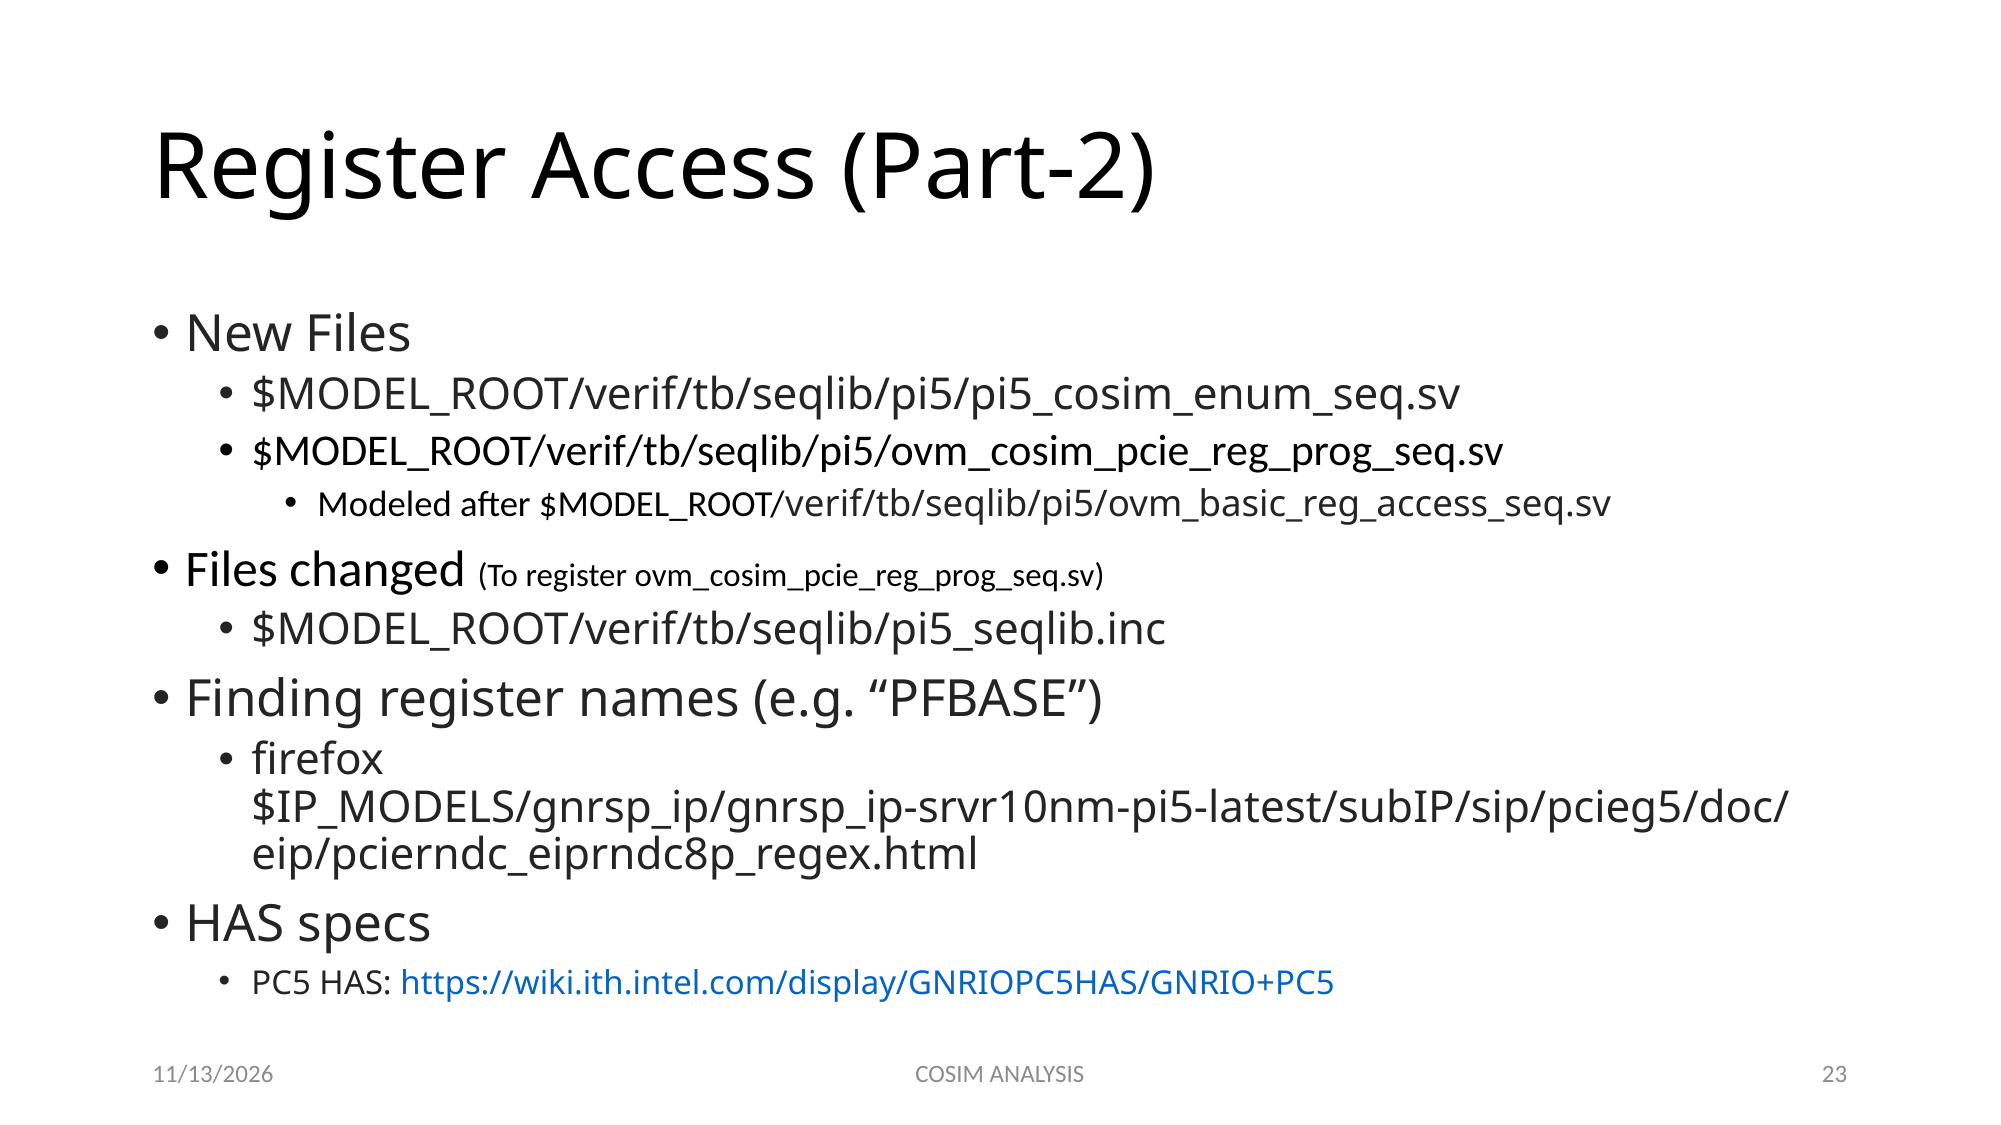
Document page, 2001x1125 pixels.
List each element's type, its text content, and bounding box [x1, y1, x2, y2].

footer COSIM ANALYSIS [662, 1042, 1338, 1103]
list New Files $MODEL_ROOT/verif/tb/seqlib/pi5/pi5_cosim_enum_seq.sv $MODEL_ROOT/verif/tb/seqlib/pi5/ovm_cosim_pcie_reg_prog_seq.sv Modeled after $MODEL_ROOT/verif/tb/seqlib/pi5/ovm_basic_reg_access_seq.sv Files changed (To register ovm_cosim_pcie_reg_prog_seq.sv) $MODEL_ROOT/verif/tb/seqlib/pi5_seqlib.inc Finding register names (e.g. “PFBASE”) firefox $IP_MODELS/gnrsp_ip/gnrsp_ip-srvr10nm-pi5-latest/subIP/sip/pcieg5/doc/eip/pcierndc_eiprndc8p_regex.html HAS specs PC5 HAS: https://wiki.ith.intel.com/display/GNRIOPC5HAS/GNRIO+PC5 [137, 299, 1863, 1014]
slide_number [137, 1042, 588, 1103]
slide_number 23 [1412, 1042, 1863, 1103]
title Register Access (Part-2) [137, 59, 1863, 278]
